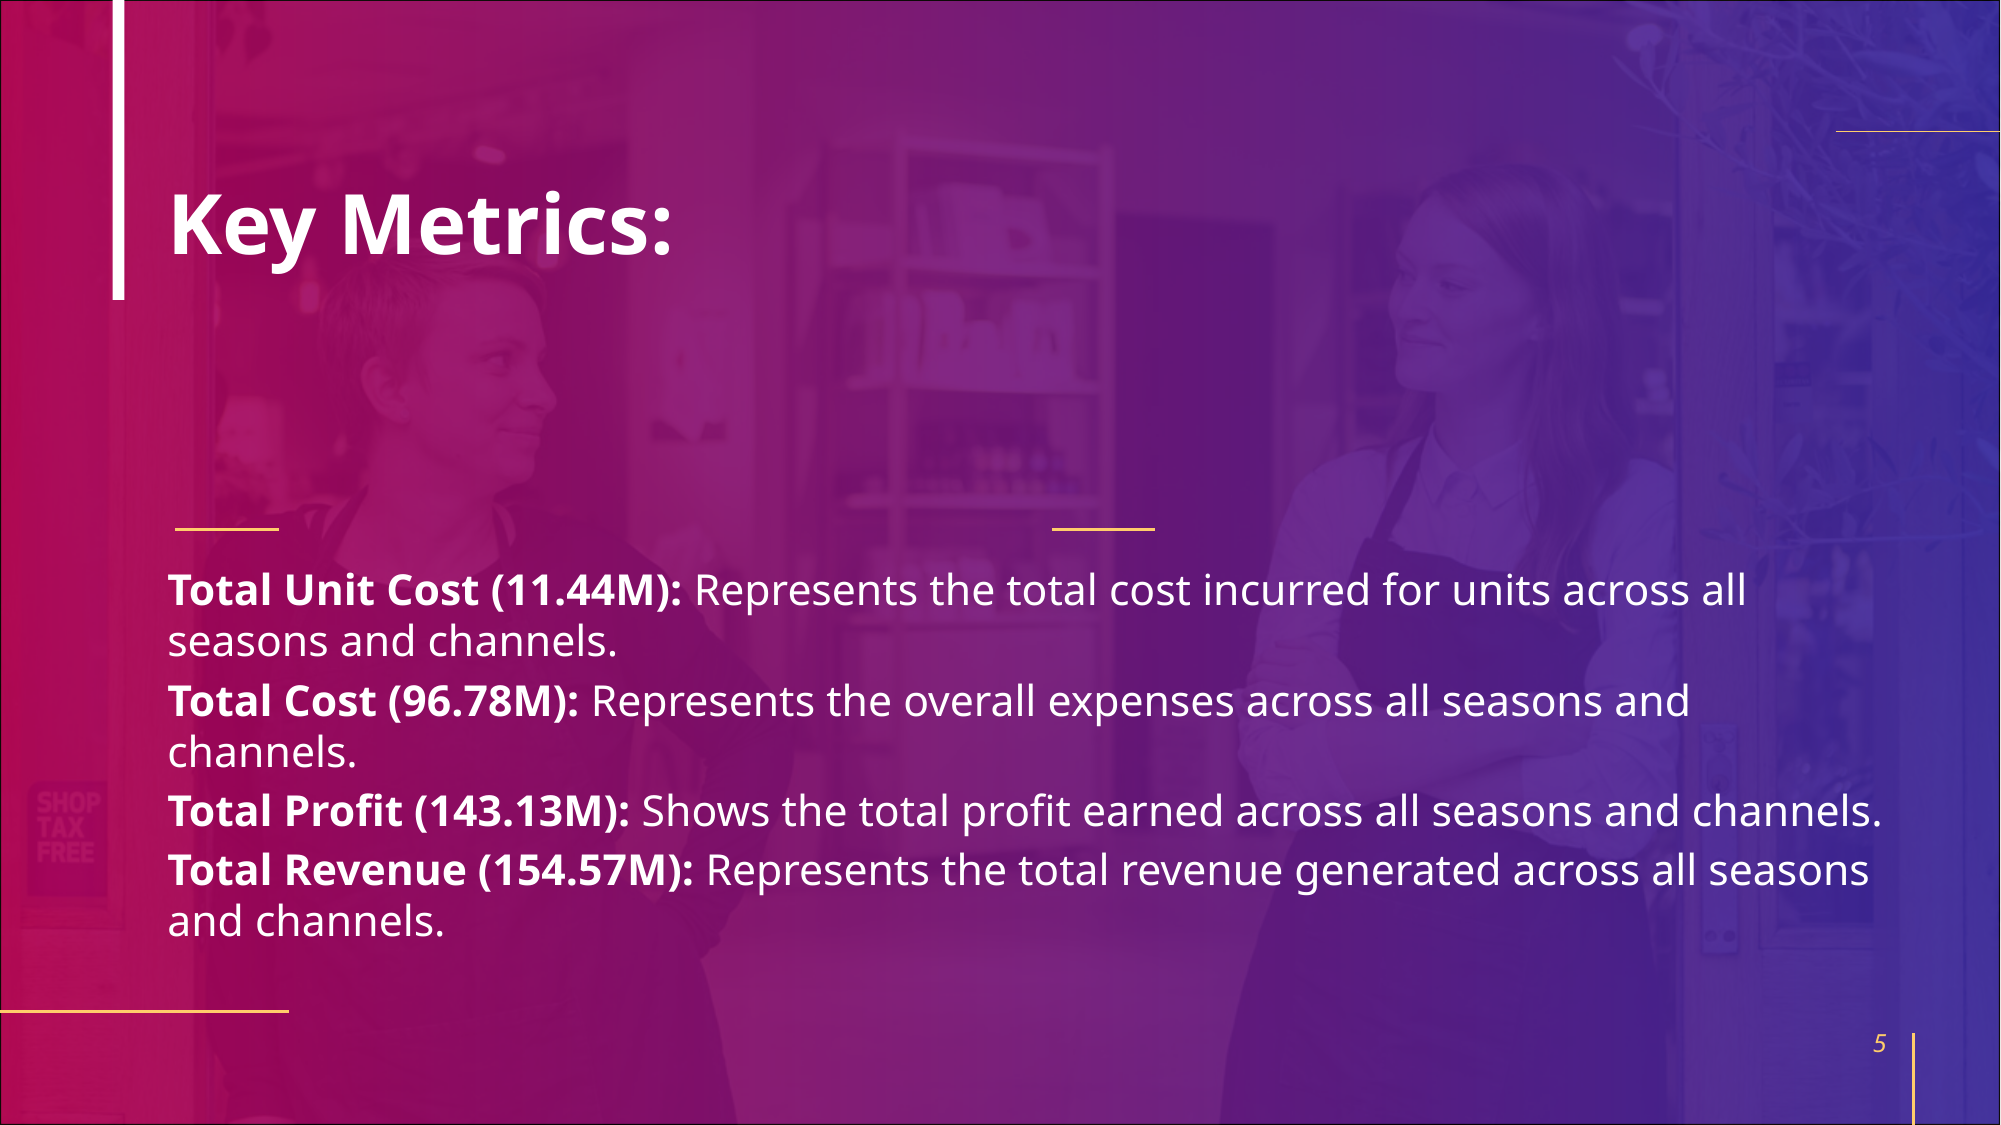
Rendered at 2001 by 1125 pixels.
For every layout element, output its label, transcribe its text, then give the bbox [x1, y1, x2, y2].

list Total Unit Cost (11.44M): Represents the total cost incurred for units across all seasons and channels. Total Cost (96.78M): Represents the overall expenses across all seasons and channels. Total Profit (143.13M): Shows the total profit earned across all seasons and channels. Total Revenue (154.57M): Represents the total revenue generated across all seasons and channels. [152, 555, 1902, 975]
slide_number 5 [1451, 1015, 1902, 1075]
title Key Metrics: [152, 118, 1878, 337]
